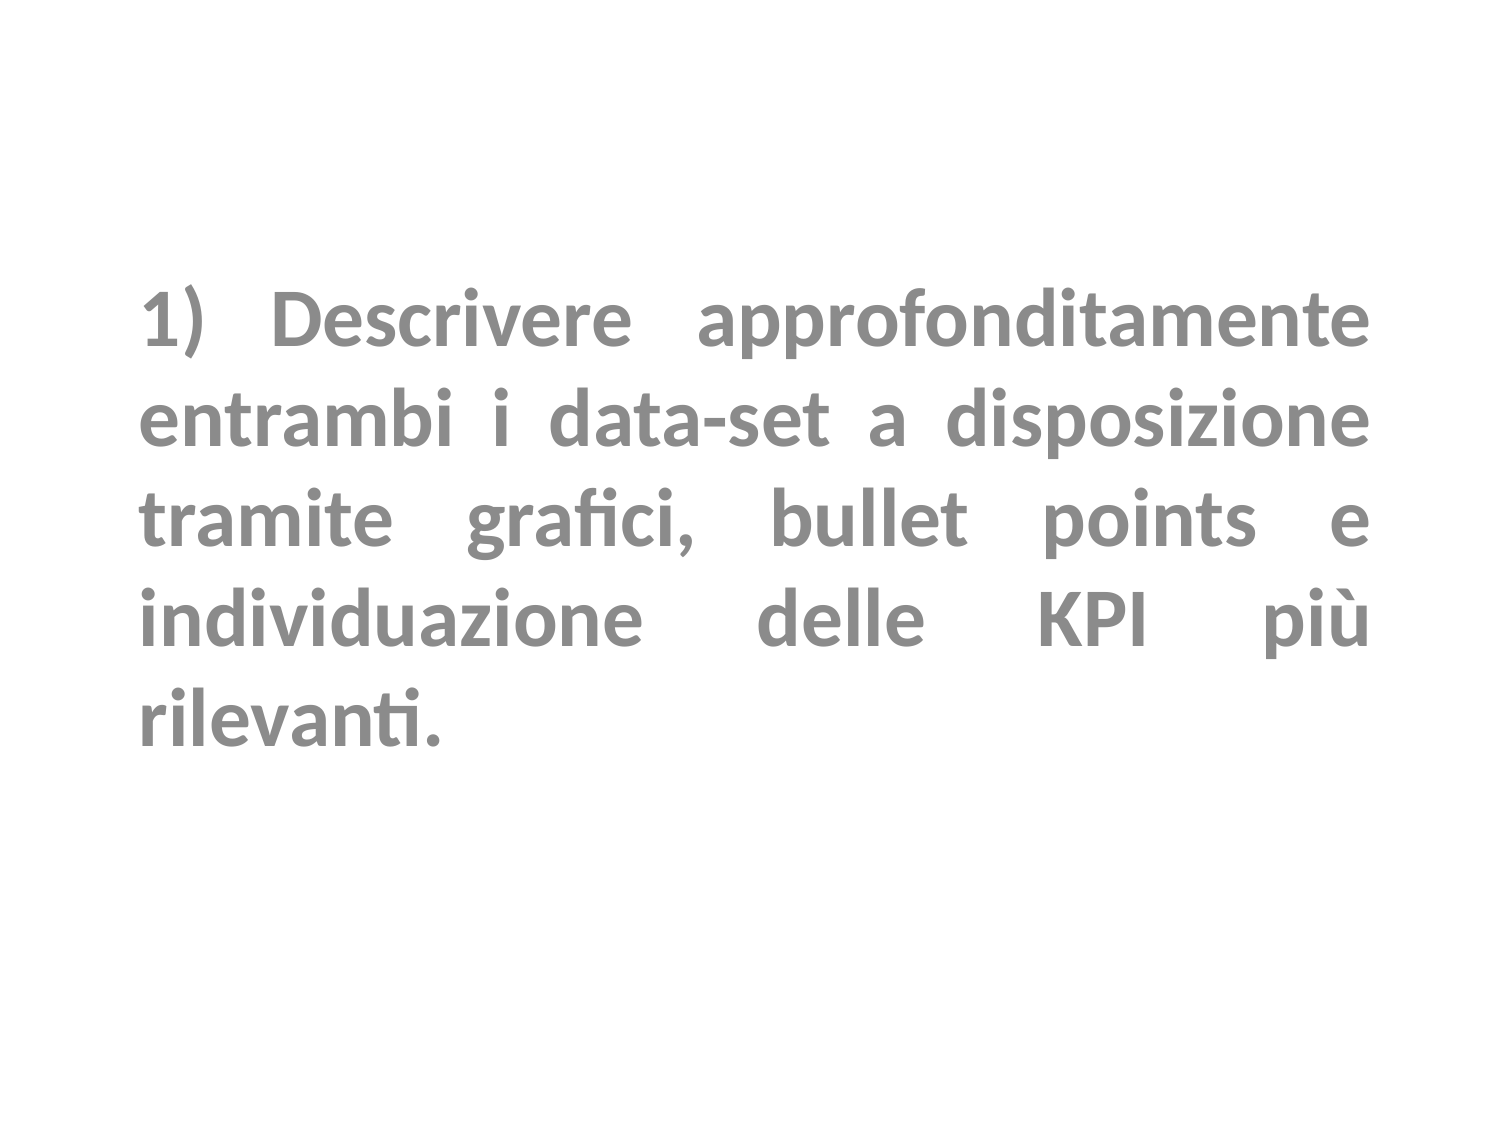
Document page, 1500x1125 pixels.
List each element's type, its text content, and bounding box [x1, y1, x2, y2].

subtitle 1) Descrivere approfonditamente entrambi i data-set a disposizione tramite grafici, bullet points e individuazione delle KPI più rilevanti. [123, 255, 1388, 641]
